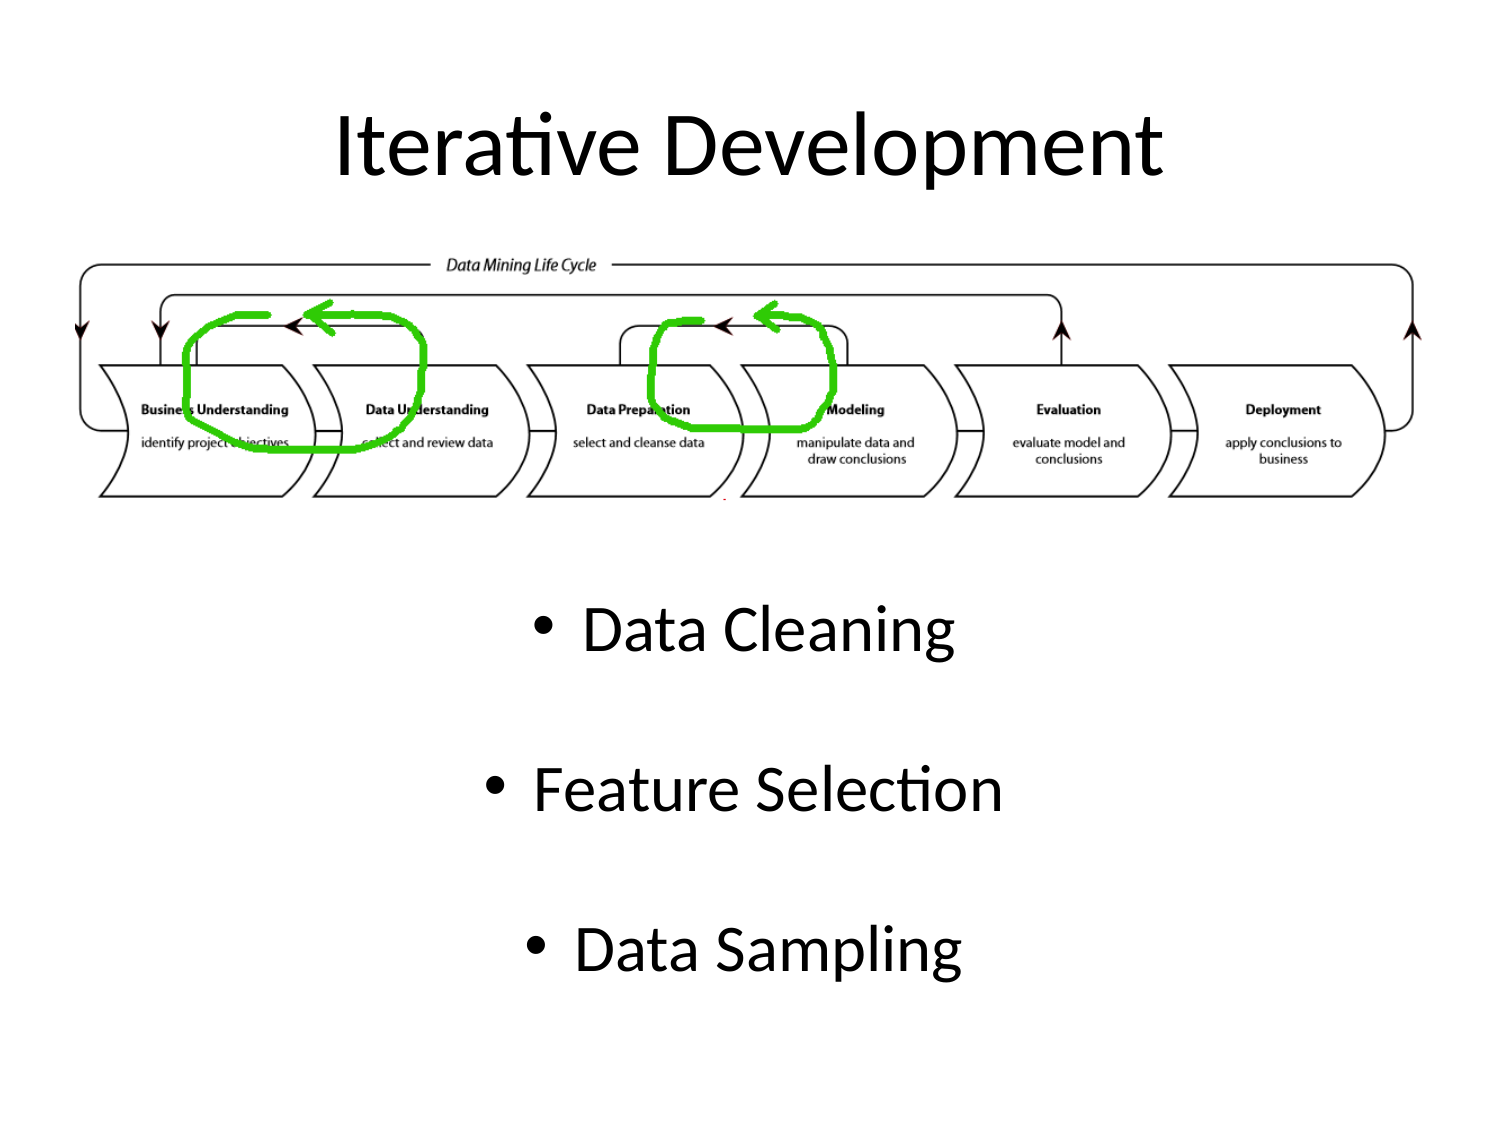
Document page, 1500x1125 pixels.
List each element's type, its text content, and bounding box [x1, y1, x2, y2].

text_box Data Cleaning Feature Selection Data Sampling [87, 577, 1413, 992]
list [74, 224, 1426, 542]
title Iterative Development [75, 45, 1425, 224]
